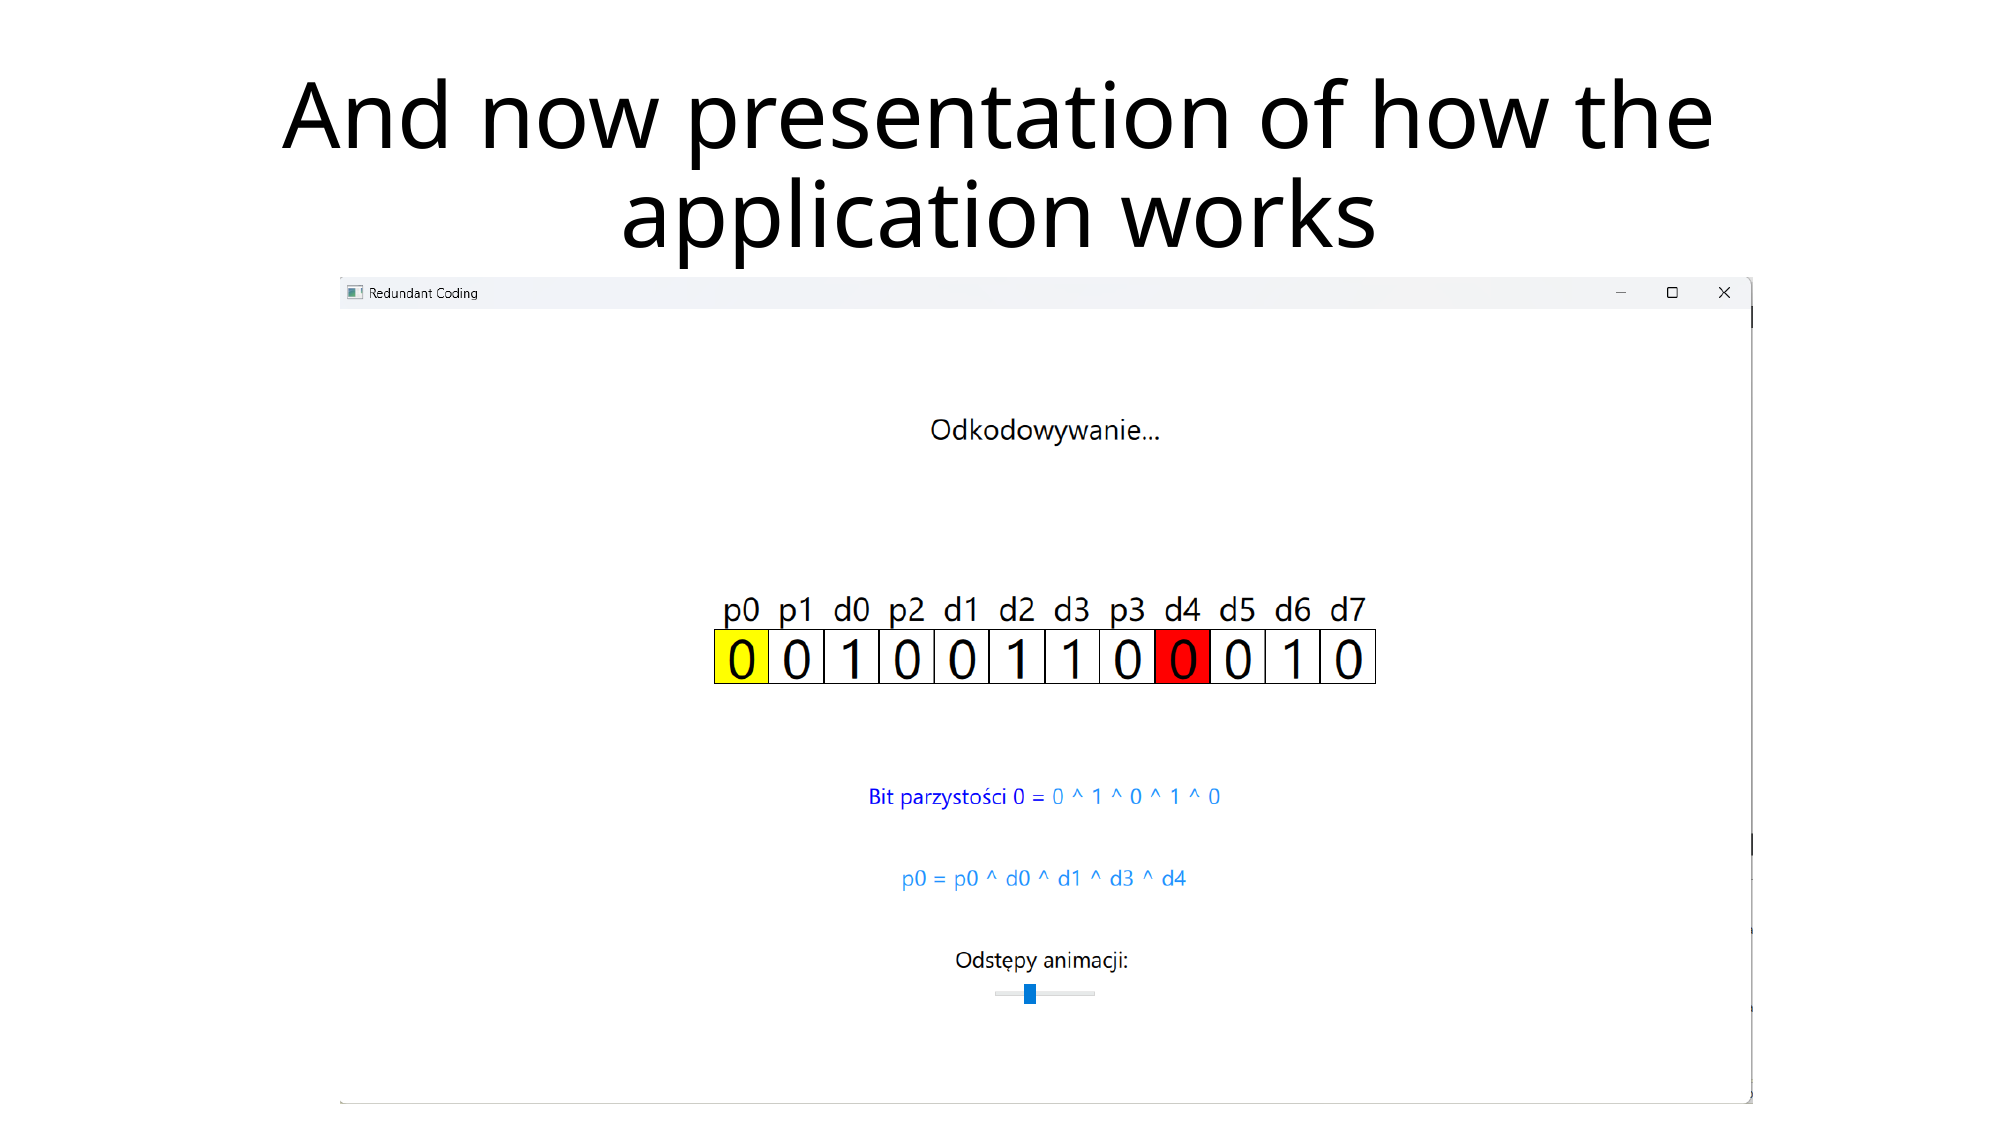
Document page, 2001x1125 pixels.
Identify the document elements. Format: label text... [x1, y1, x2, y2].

title And now presentation of how the application works [137, 59, 1863, 278]
picture [340, 277, 1753, 1104]
